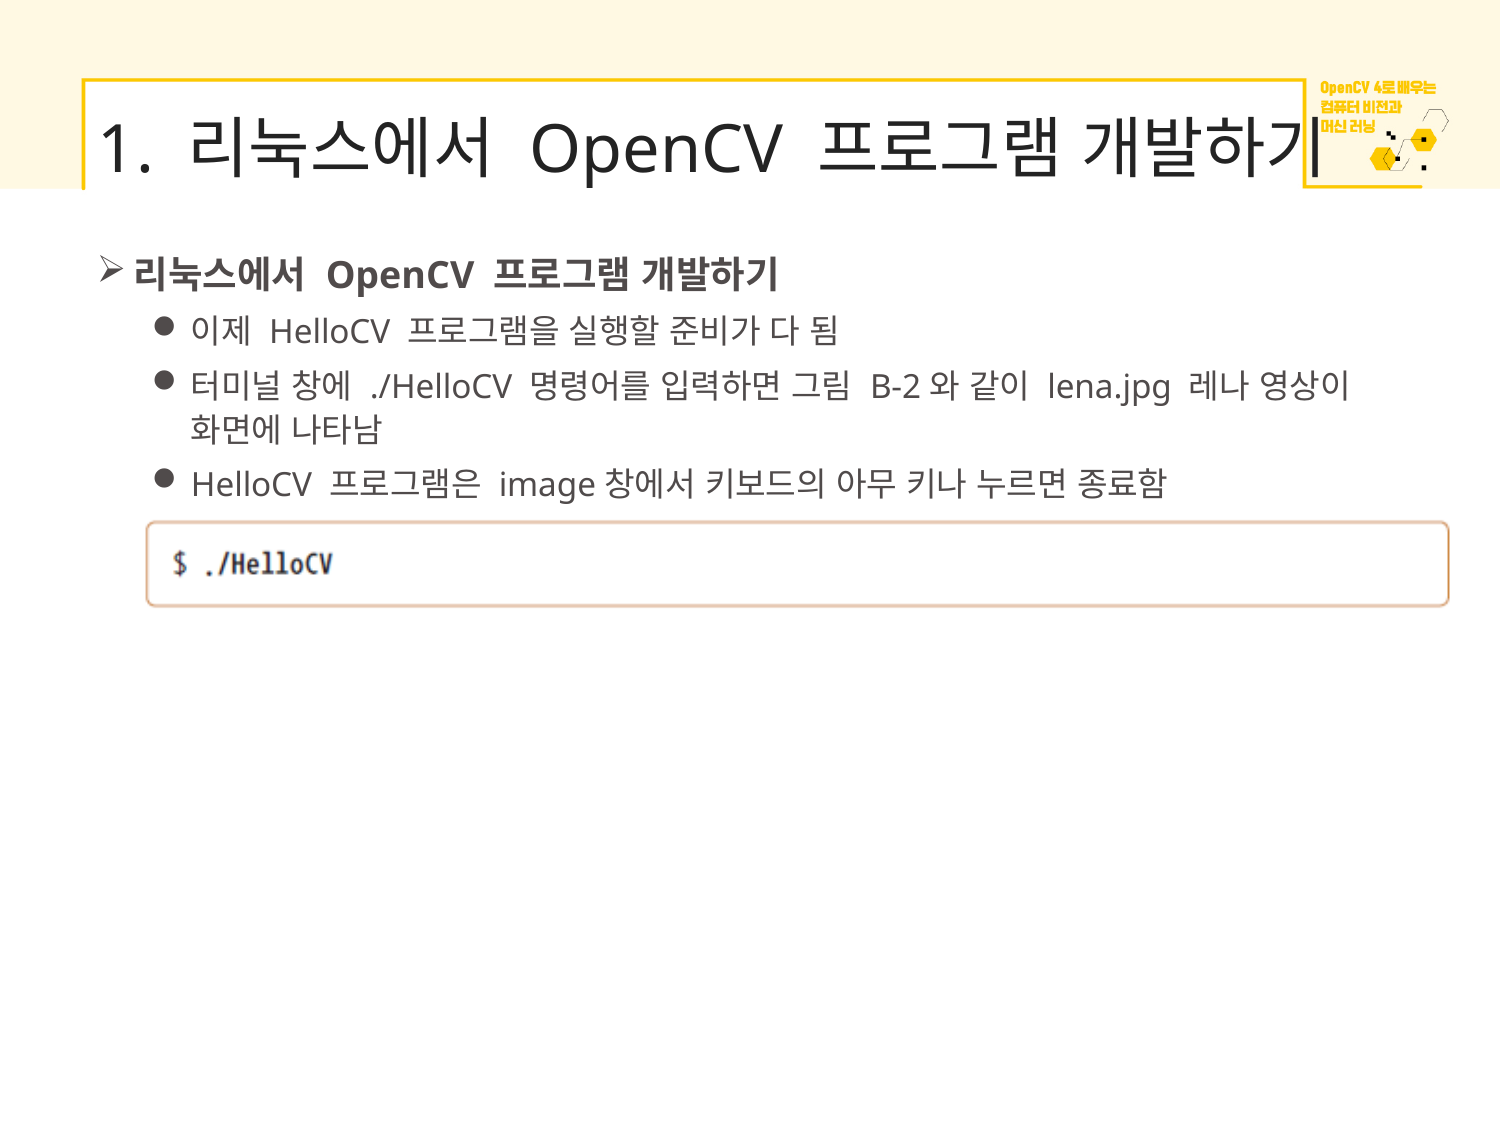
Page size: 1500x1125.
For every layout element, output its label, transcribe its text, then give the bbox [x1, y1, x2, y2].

title 1. 리눅스에서 OpenCV 프로그램 개발하기 [82, 61, 1413, 193]
picture [0, 0, 1500, 1125]
list 리눅스에서 OpenCV 프로그램 개발하기 이제 HelloCV 프로그램을 실행할 준비가 다 됨 터미널 창에 ./HelloCV 명령어를 입력하면 그림 B-2와 같이 lena.jpg 레나 영상이 화면에 나타남 HelloCV 프로그램은 image창에서 키보드의 아무 키나 누르면 종료함 [81, 239, 1412, 1054]
